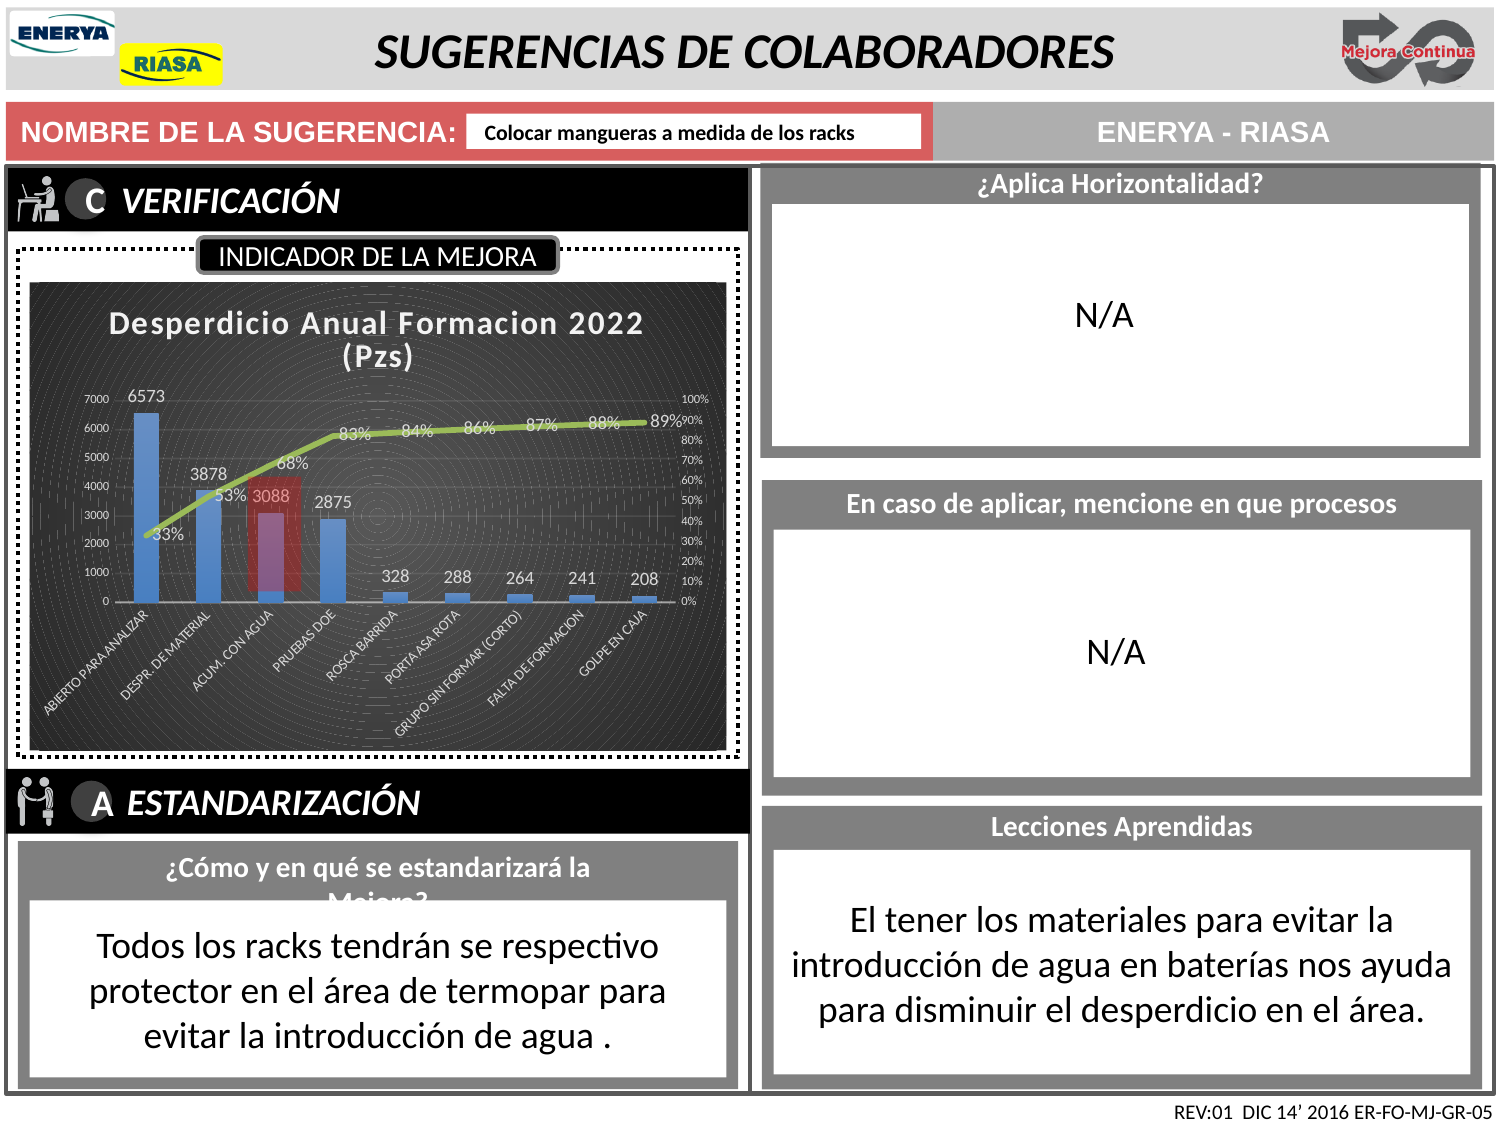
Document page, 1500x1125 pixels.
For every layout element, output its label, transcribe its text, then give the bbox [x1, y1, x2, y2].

text_box [748, 164, 1496, 1090]
text_box [741, 842, 748, 1096]
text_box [760, 156, 1482, 459]
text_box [17, 840, 739, 1090]
text_box NOMBRE DE LA SUGERENCIA: [4, 100, 931, 163]
text_box [748, 836, 759, 1096]
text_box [761, 476, 1483, 796]
text_box ENERYA - RIASA [931, 100, 1496, 163]
picture [1340, 9, 1477, 87]
chart [29, 282, 727, 751]
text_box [17, 168, 390, 230]
text_box [4, 5, 1496, 92]
picture [119, 42, 223, 86]
text_box REV:01 DIC 14’ 2016 ER-FO-MJ-GR-05 [1100, 1090, 1500, 1125]
text_box [16, 247, 740, 759]
text_box [4, 841, 15, 1096]
text_box [4, 164, 748, 768]
text_box Colocar mangueras a medida de los racksIDEIII [464, 111, 923, 151]
text_box INDICADOR DE LA MEJORA [195, 235, 561, 275]
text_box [5, 768, 751, 835]
text_box SUGERENCIAS DE COLABORADORES [360, 10, 1140, 86]
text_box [761, 799, 1483, 1090]
picture [9, 10, 115, 57]
